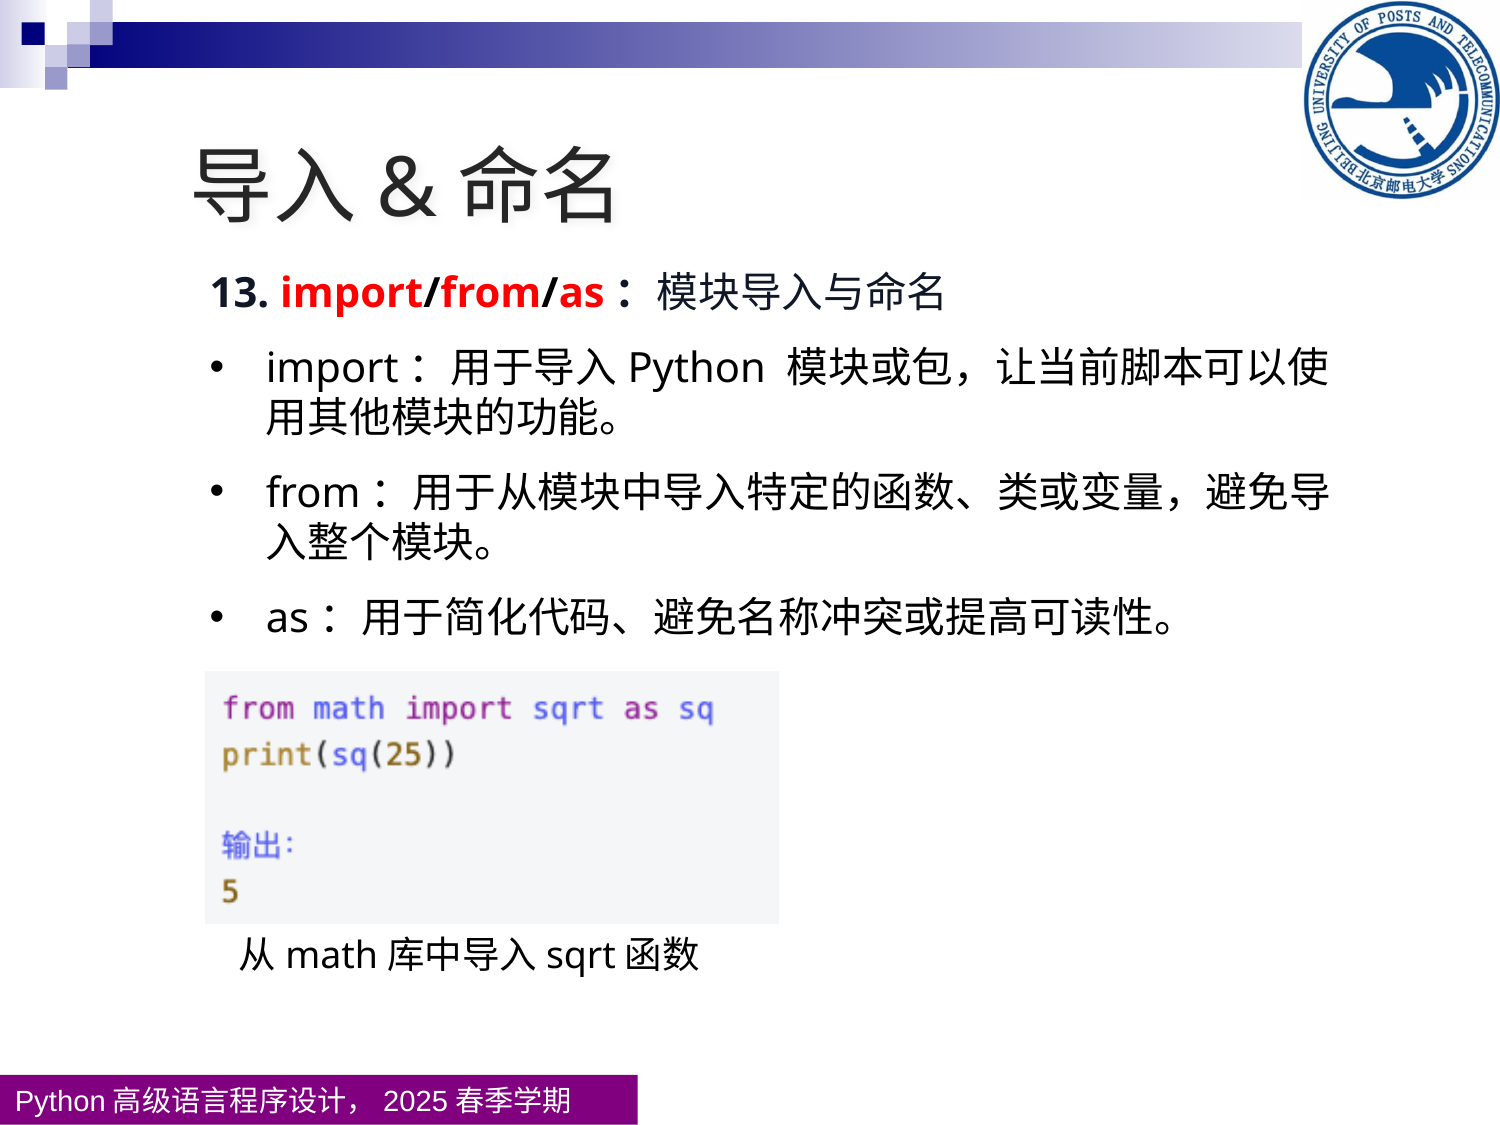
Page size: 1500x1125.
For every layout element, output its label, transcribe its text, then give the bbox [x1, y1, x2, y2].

text_box 13. import/from/as：模块导入与命名 import：用于导入Python 模块或包，让当前脚本可以使用其他模块的功能。 from：用于从模块中导入特定的函数、类或变量，避免导入整个模块。 as：用于简化代码、避免名称冲突或提高可读性。 [194, 258, 1346, 655]
picture [205, 671, 779, 924]
text_box 导入&命名 [175, 125, 639, 241]
picture [1302, 0, 1500, 200]
text_box 从math库中导入sqrt函数 [224, 933, 739, 984]
